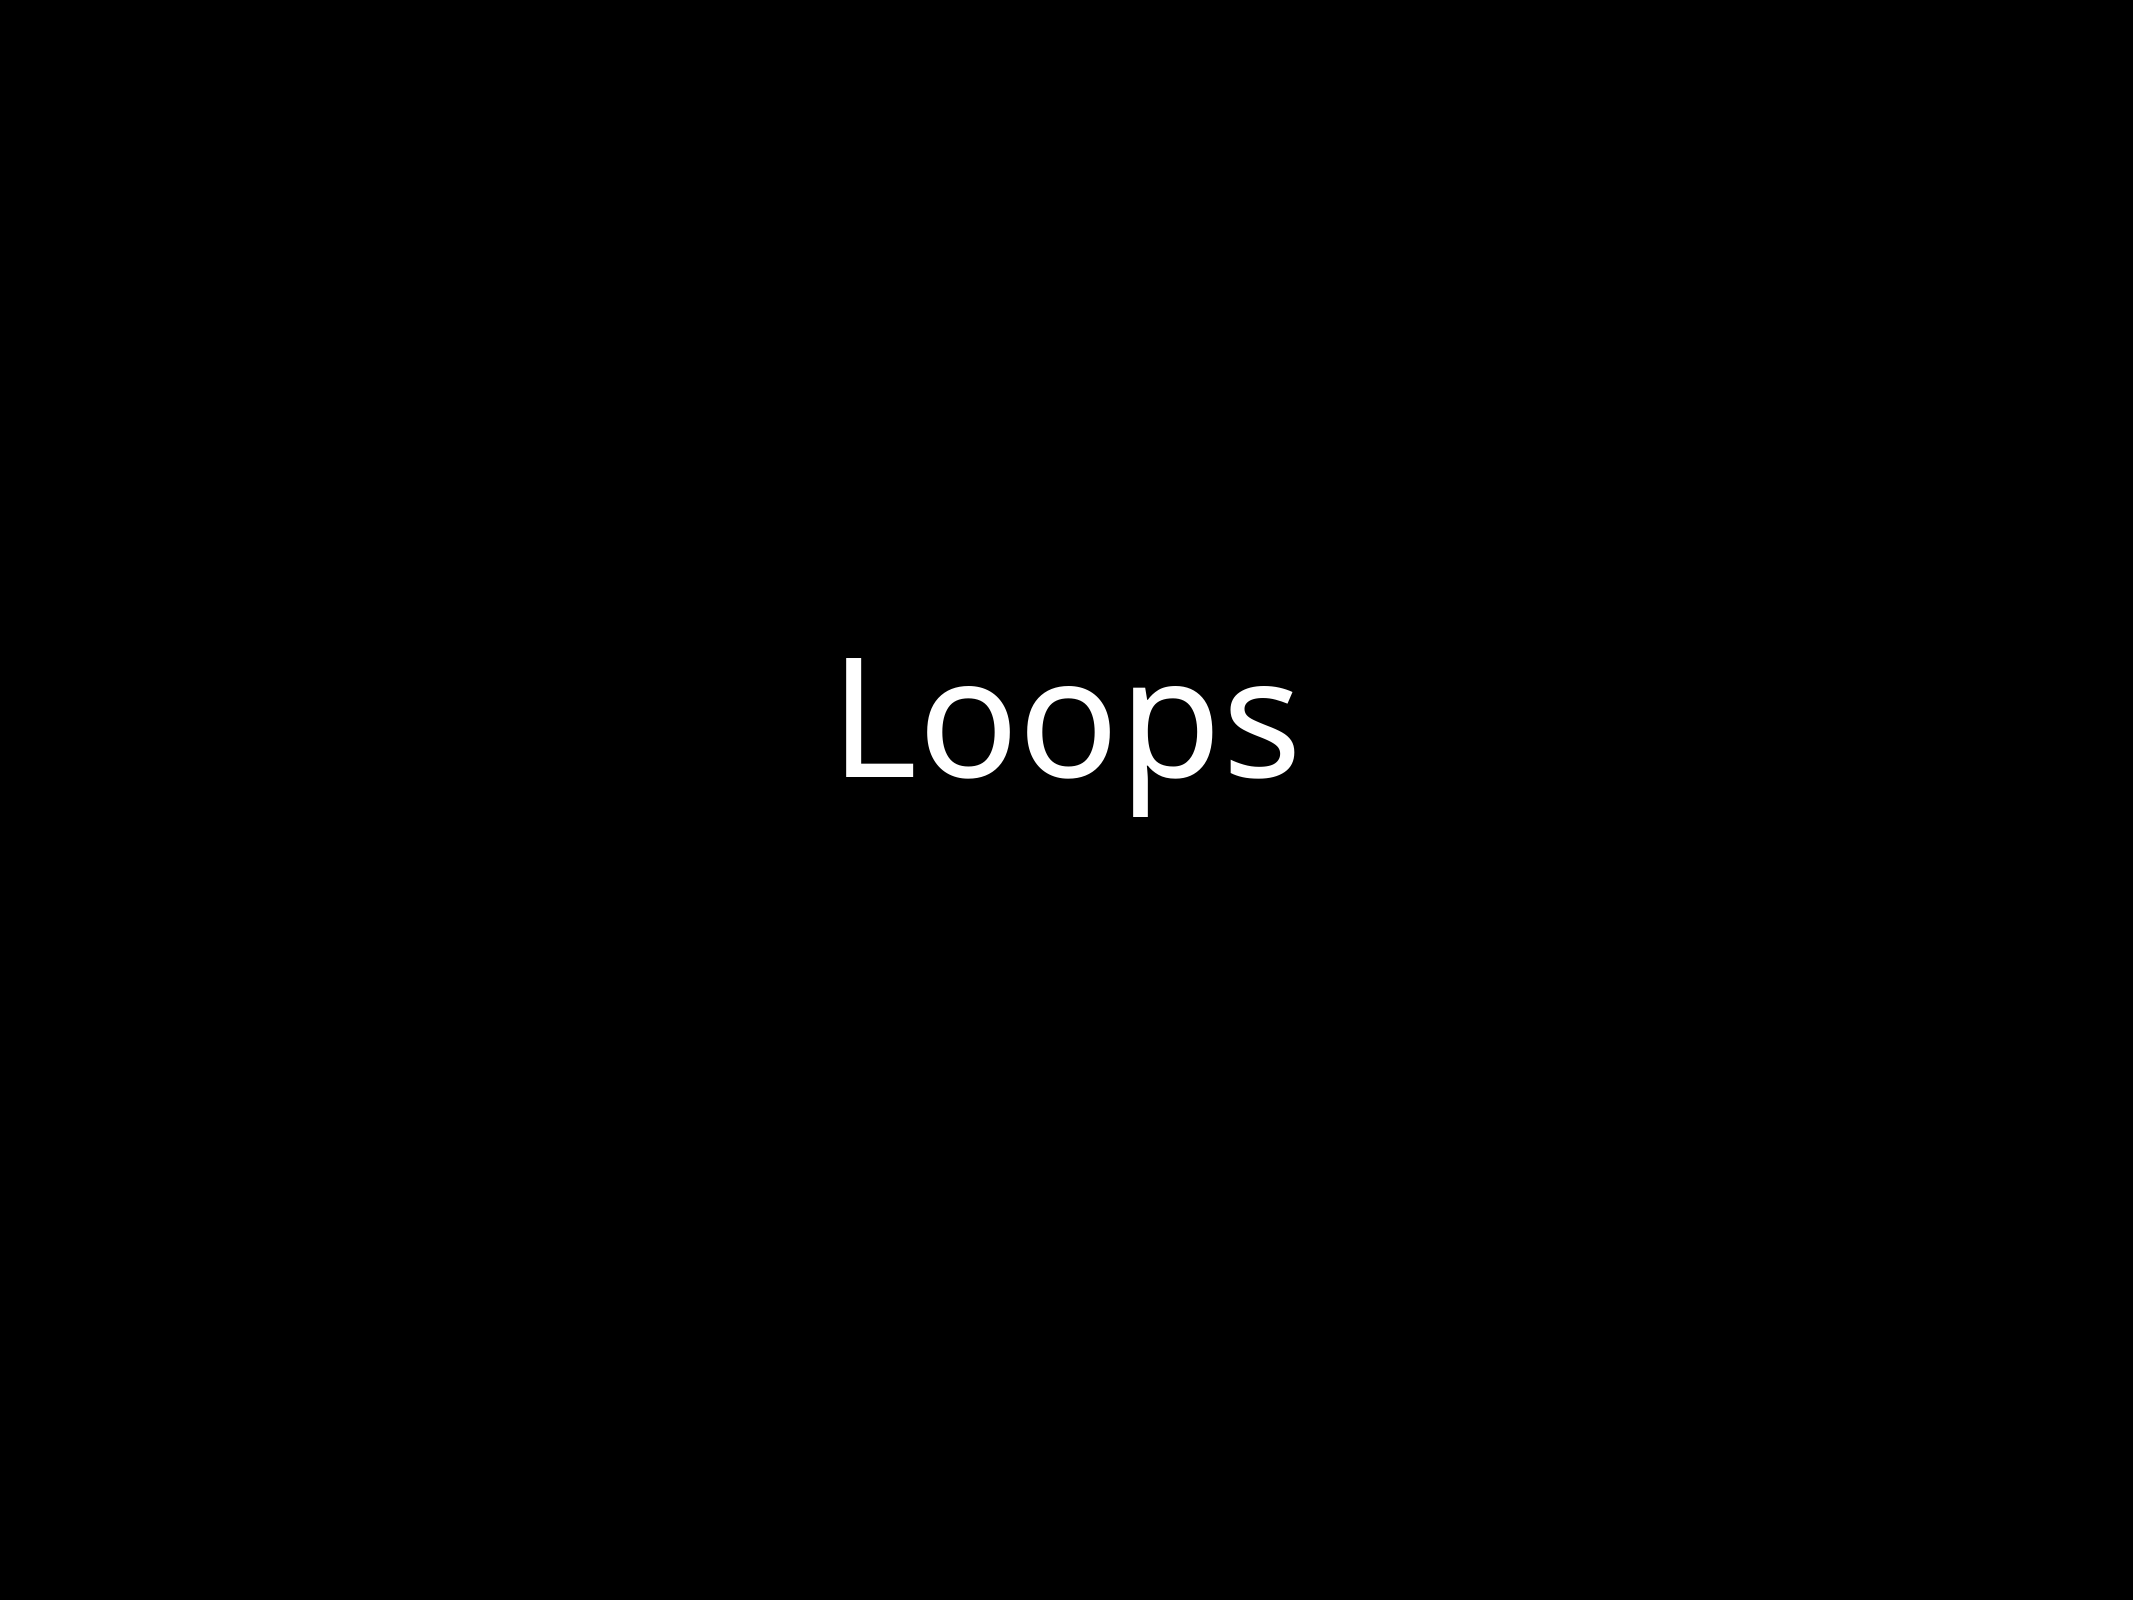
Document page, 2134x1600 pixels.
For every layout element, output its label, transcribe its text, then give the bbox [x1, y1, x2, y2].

title Loops [207, 268, 1926, 811]
